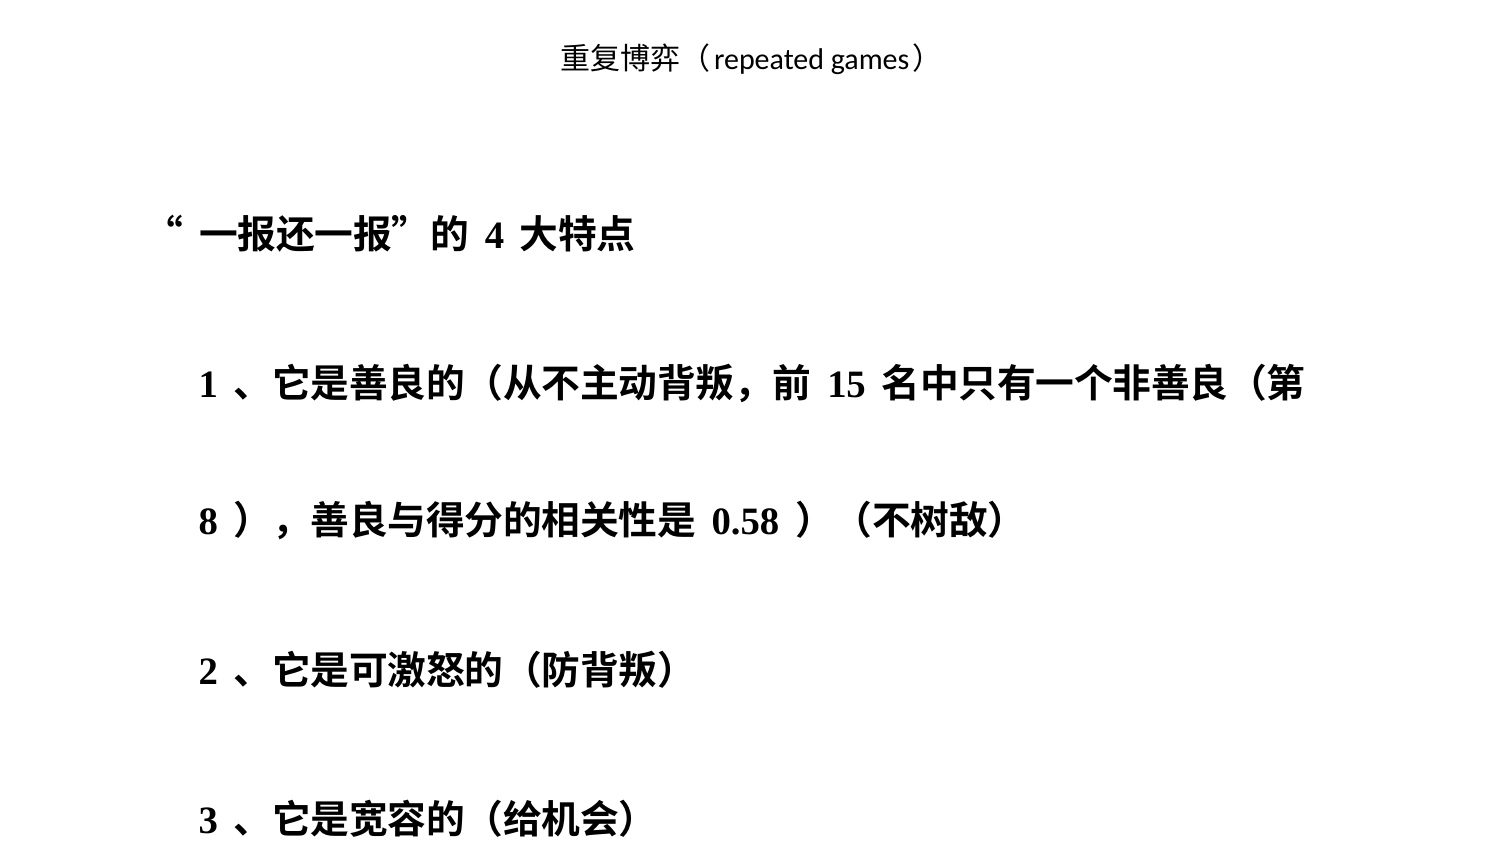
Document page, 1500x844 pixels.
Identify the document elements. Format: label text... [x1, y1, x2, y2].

title 重复博弈（repeated games） [76, 32, 1427, 84]
list “一报还一报”的4大特点 1、它是善良的（从不主动背叛，前15名中只有一个非善良（第8），善良与得分的相关性是0.58）（不树敌） 2、它是可激怒的（防背叛） 3、它是宽容的（给机会） 4、它是清晰的（易辨识） [0, 111, 1341, 844]
